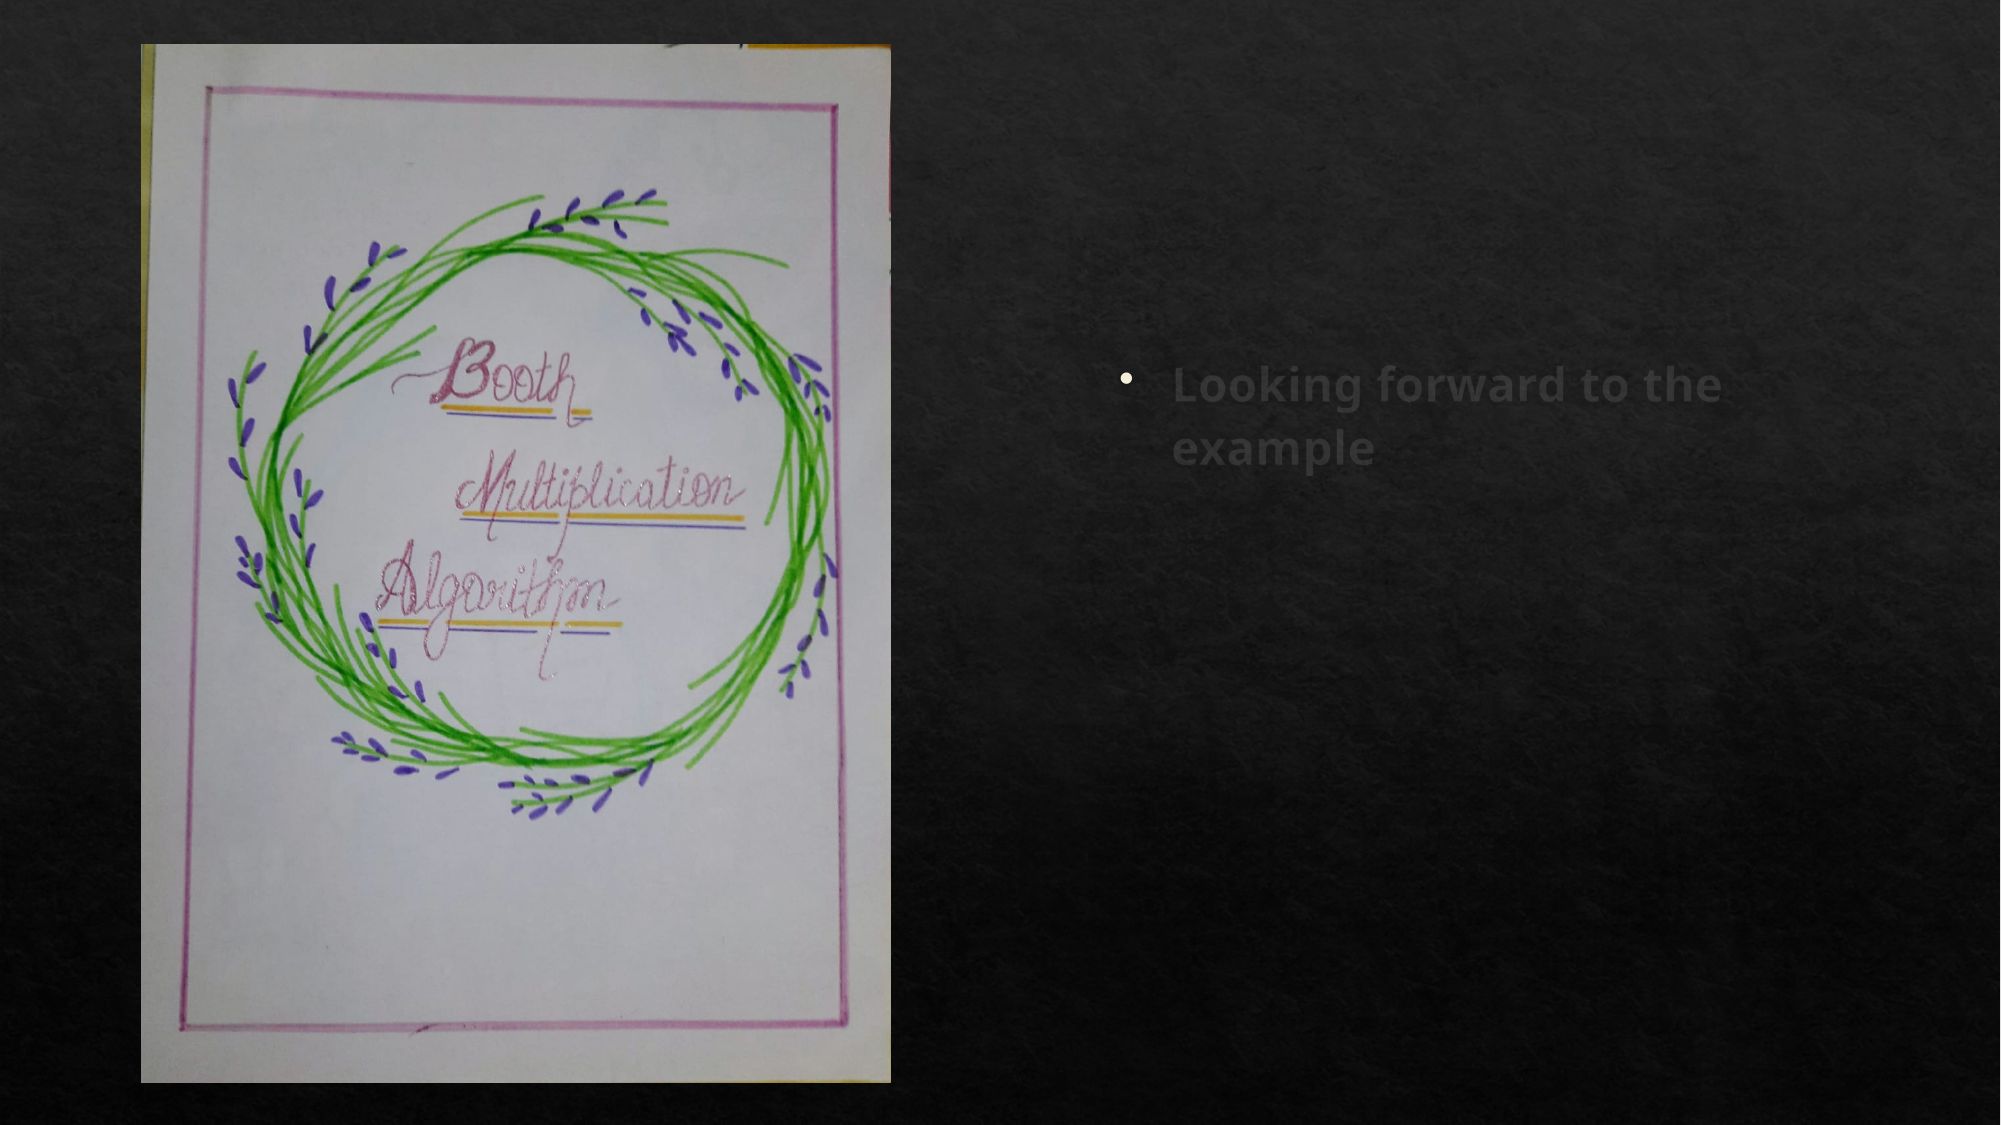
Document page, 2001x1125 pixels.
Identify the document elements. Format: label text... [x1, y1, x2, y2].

picture [141, 44, 891, 1083]
list Looking forward to the example [1099, 340, 1849, 950]
